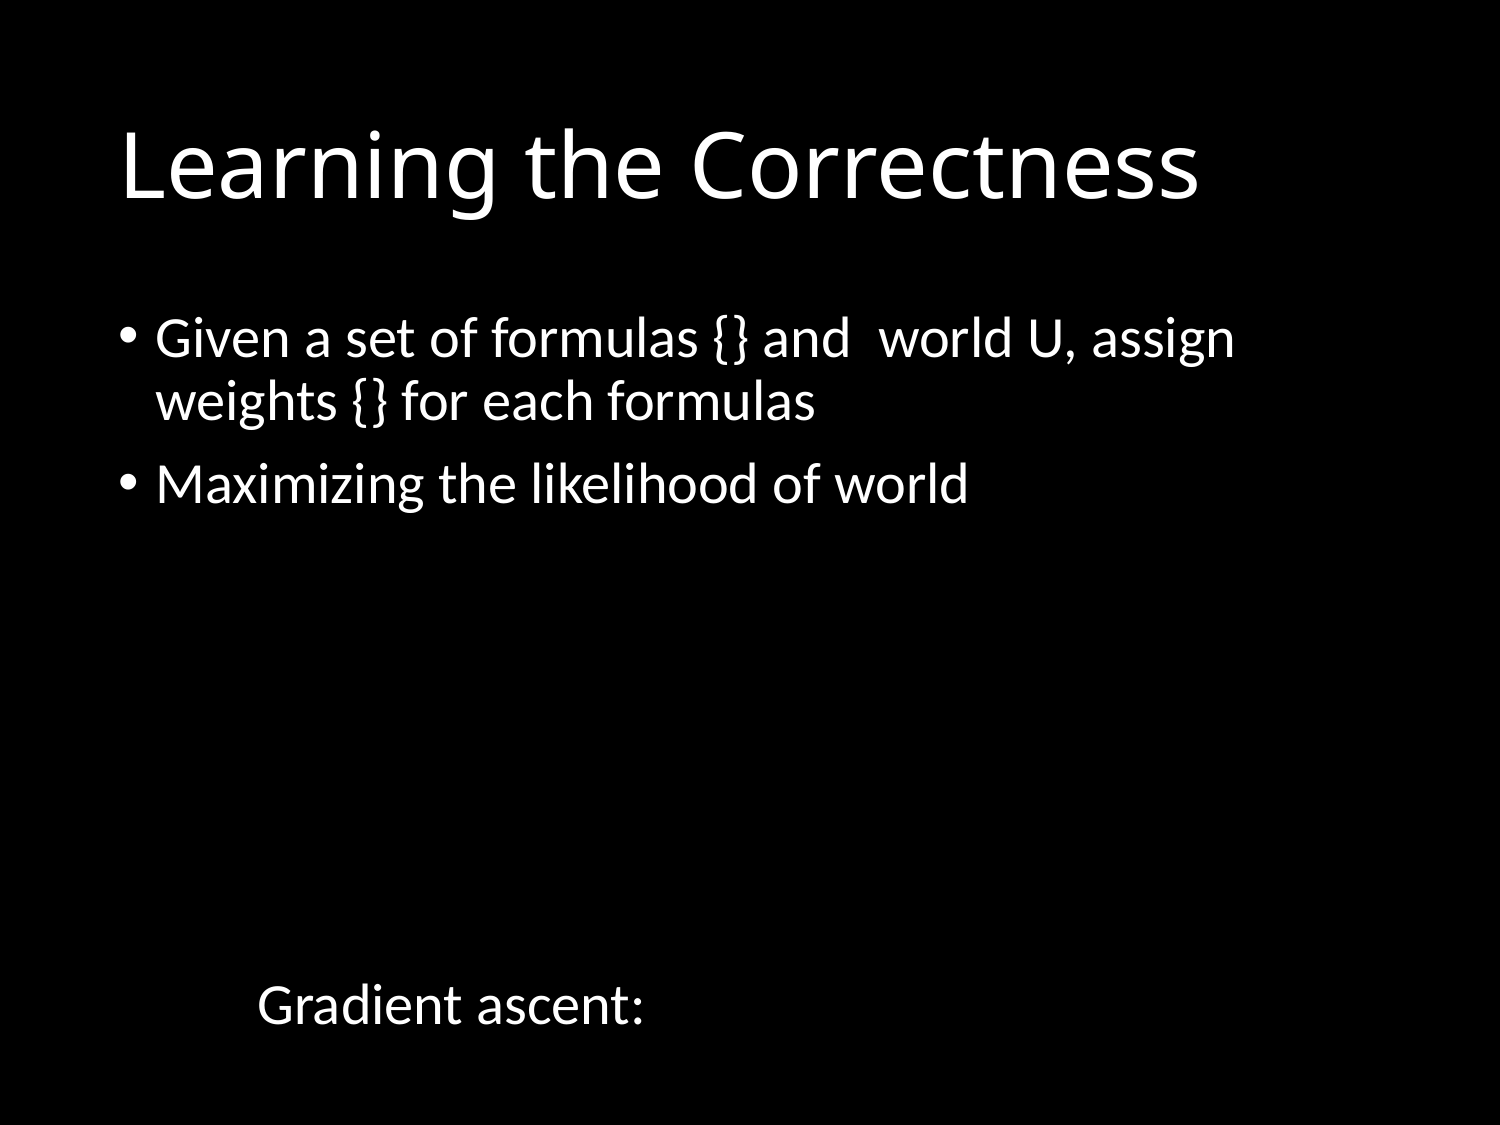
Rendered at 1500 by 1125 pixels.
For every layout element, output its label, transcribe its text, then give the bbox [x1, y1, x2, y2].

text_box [242, 919, 1253, 1084]
title Learning the Correctness [103, 59, 1397, 278]
